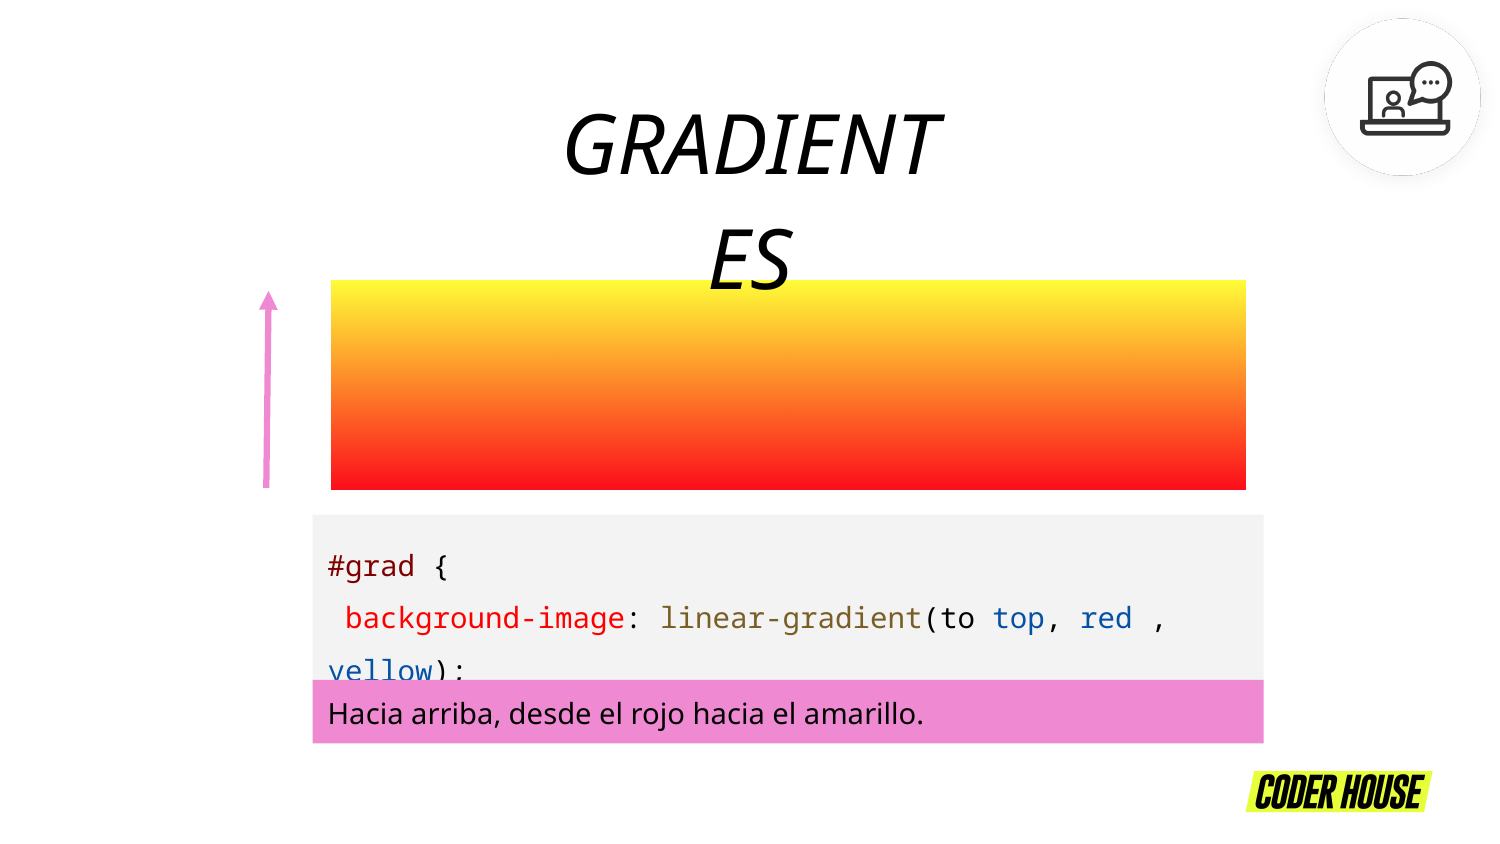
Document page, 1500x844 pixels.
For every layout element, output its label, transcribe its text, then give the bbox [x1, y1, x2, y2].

picture [1305, 0, 1500, 195]
text_box #grad { background-image: linear-gradient(to top, red , yellow); } [312, 514, 1264, 679]
picture [1241, 764, 1437, 819]
picture [328, 273, 1248, 499]
text_box Hacia arriba, desde el rojo hacia el amarillo. [312, 679, 1264, 744]
text_box GRADIENTES [530, 61, 970, 176]
